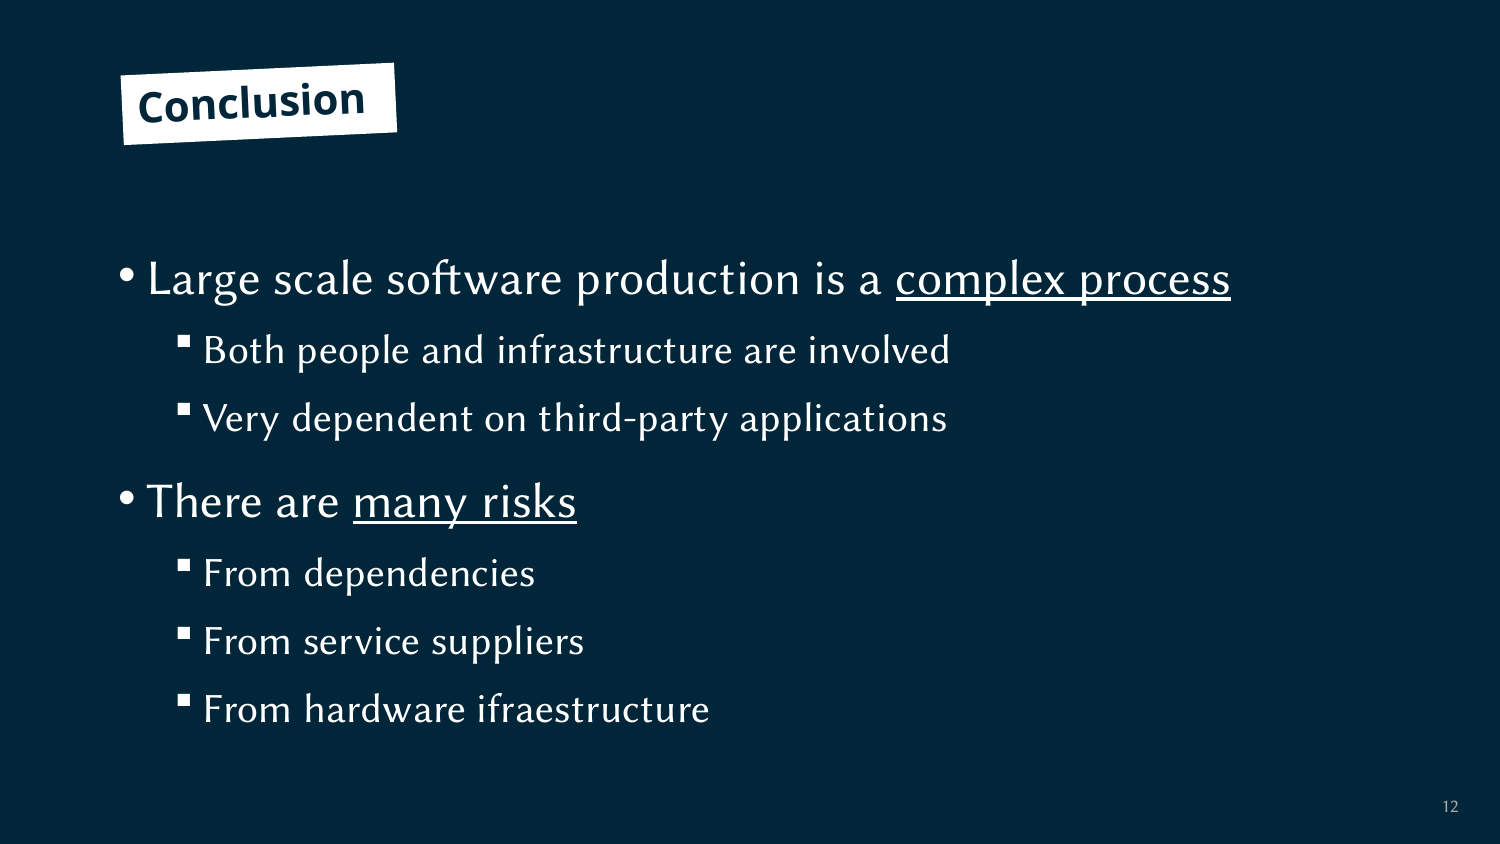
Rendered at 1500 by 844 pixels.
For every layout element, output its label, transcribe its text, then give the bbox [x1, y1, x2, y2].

list Large scale software production is a complex process Both people and infrastructure are involved Very dependent on third-party applications There are many risks From dependencies From service suppliers From hardware ifraestructure [103, 224, 1397, 760]
slide_number 11 [1136, 782, 1474, 827]
title Conclusion [120, 62, 398, 146]
